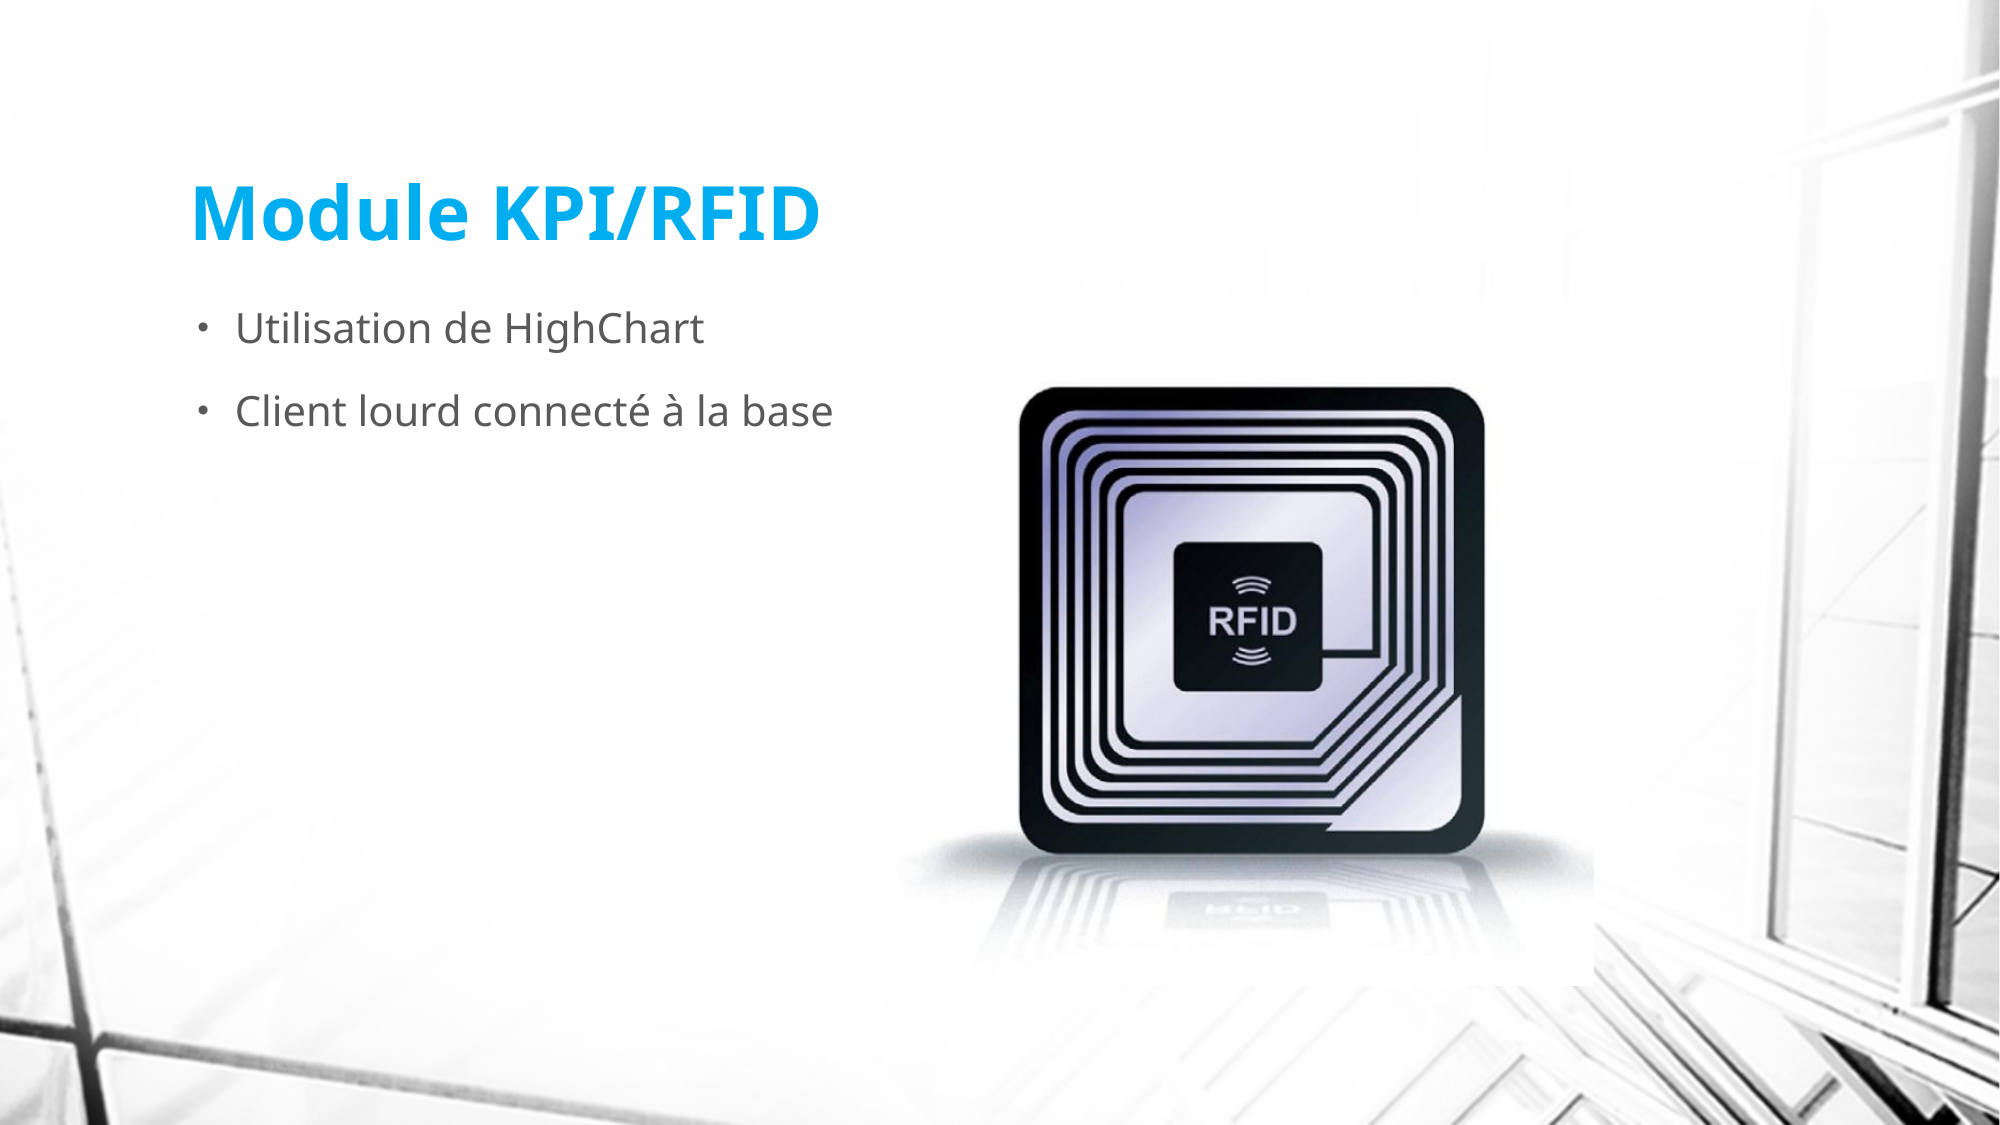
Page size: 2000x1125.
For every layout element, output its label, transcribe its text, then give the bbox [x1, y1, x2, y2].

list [896, 301, 1594, 987]
list Utilisation de HighChart Client lourd connecté à la base [174, 299, 873, 988]
picture [0, 0, 2000, 1125]
title Module KPI/RFID [174, 87, 1600, 263]
